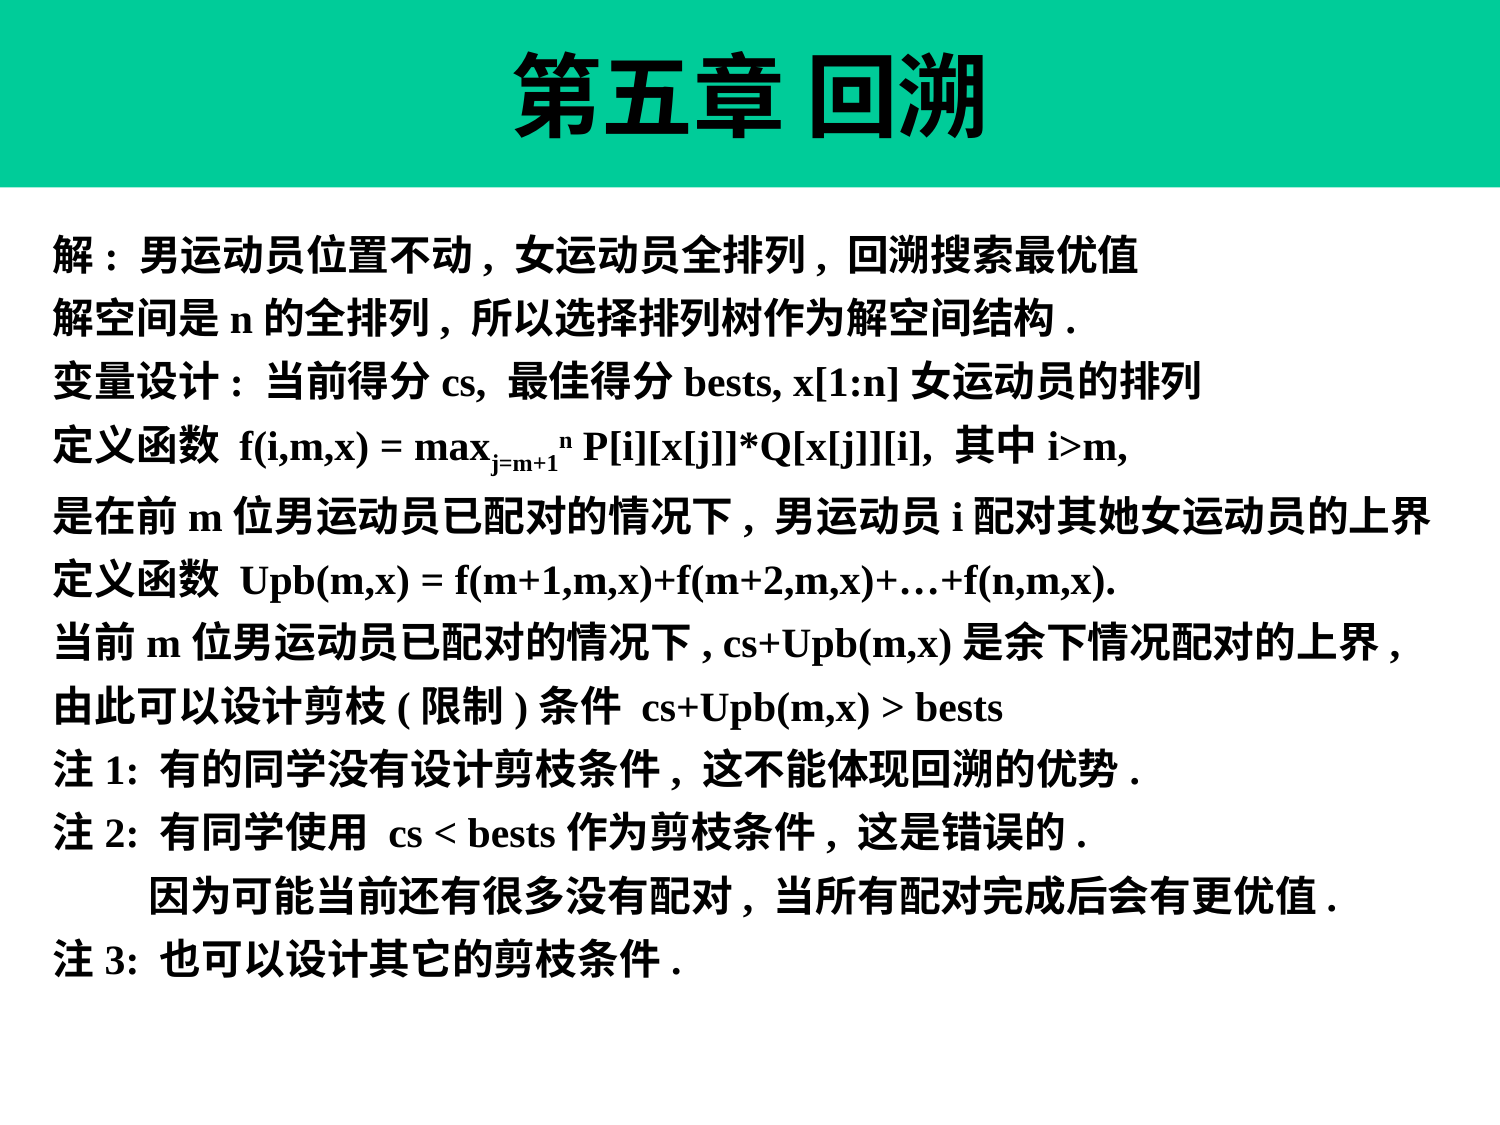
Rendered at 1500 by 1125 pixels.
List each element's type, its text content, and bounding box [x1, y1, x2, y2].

title 第五章 回溯 [0, 0, 1500, 188]
text_box 解: 男运动员位置不动, 女运动员全排列, 回溯搜索最优值 解空间是n的全排列, 所以选择排列树作为解空间结构. 变量设计: 当前得分cs, 最佳得分bests, x[1:n]女运动员的排列 定义函数 f(i,m,x) = maxj=m+1n P[i][x[j]]*Q[x[j]][i], 其中i>m, 是在前m位男运动员已配对的情况下, 男运动员i配对其她女运动员的上界 定义函数 Upb(m,x) = f(m+1,m,x)+f(m+2,m,x)+…+f(n,m,x). 当前m位男运动员已配对的情况下, cs+Upb(m,x)是余下情况配对的上界, 由此可以设计剪枝(限制)条件 cs+Upb(m,x) > bests 注1: 有的同学没有设计剪枝条件, 这不能体现回溯的优势. 注2: 有同学使用 cs < bests作为剪枝条件, 这是错误的. 因为可能当前还有很多没有配对, 当所有配对完成后会有更优值. 注3: 也可以设计其它的剪枝条件. [38, 216, 1457, 991]
